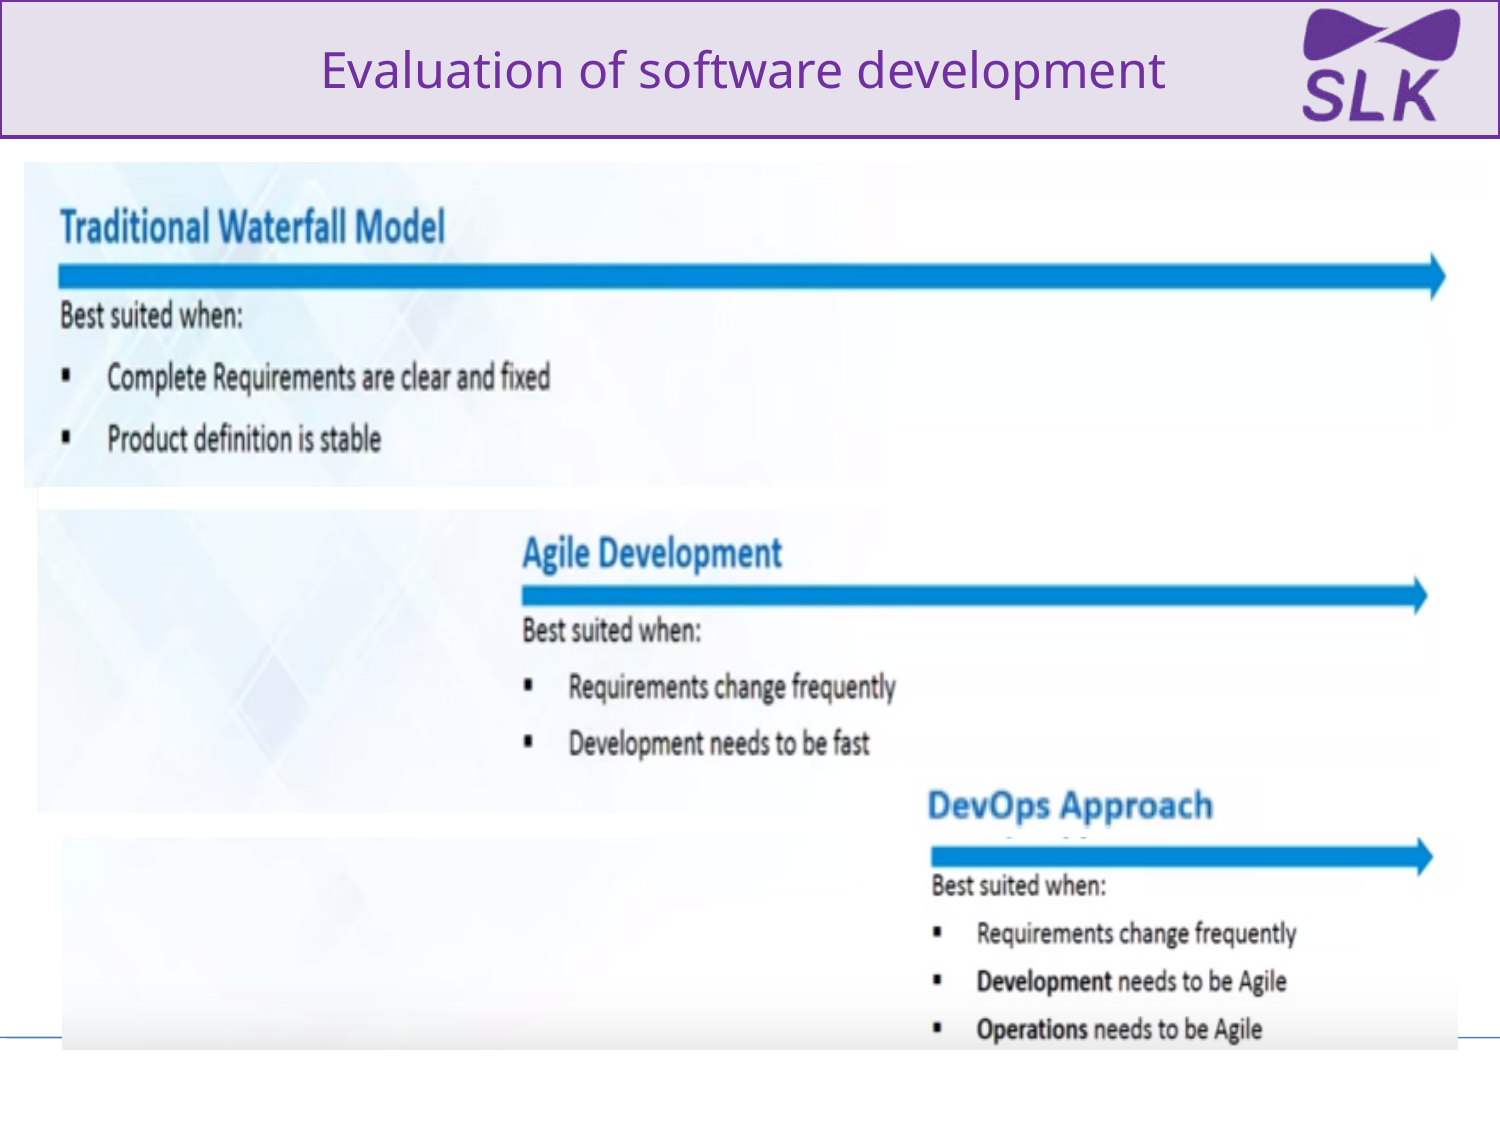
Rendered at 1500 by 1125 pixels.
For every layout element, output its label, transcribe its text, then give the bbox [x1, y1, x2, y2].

text_box Evaluation of software development [0, 0, 1500, 139]
picture [62, 837, 1458, 1051]
picture [24, 162, 1500, 829]
picture [1287, 0, 1473, 127]
